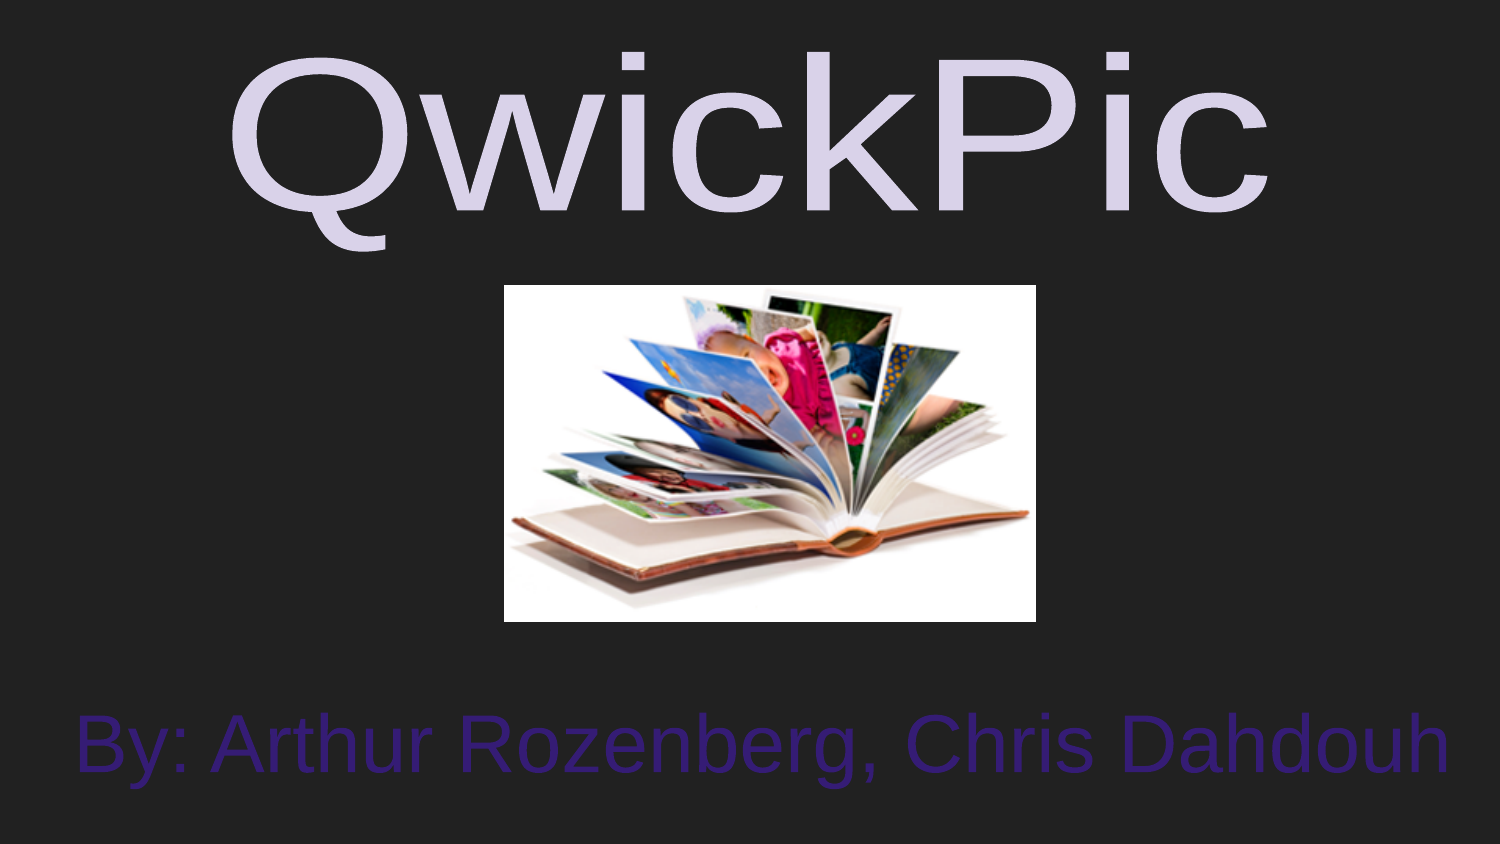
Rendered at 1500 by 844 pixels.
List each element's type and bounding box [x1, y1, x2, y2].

picture [503, 285, 1036, 622]
